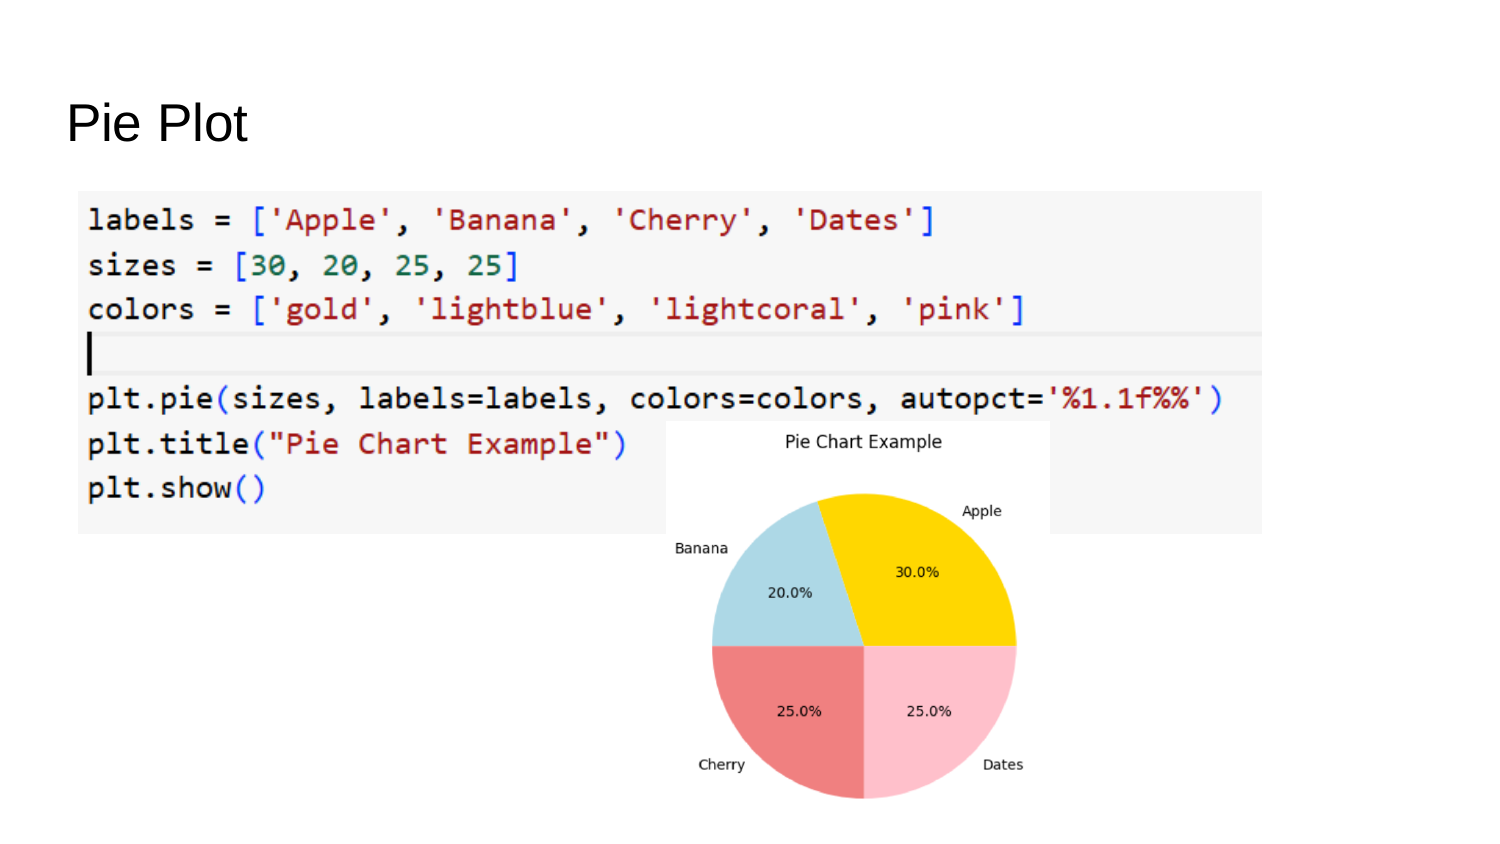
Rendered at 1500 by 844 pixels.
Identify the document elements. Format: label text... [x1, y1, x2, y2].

picture [78, 191, 1262, 813]
title Pie Plot [51, 72, 1449, 167]
